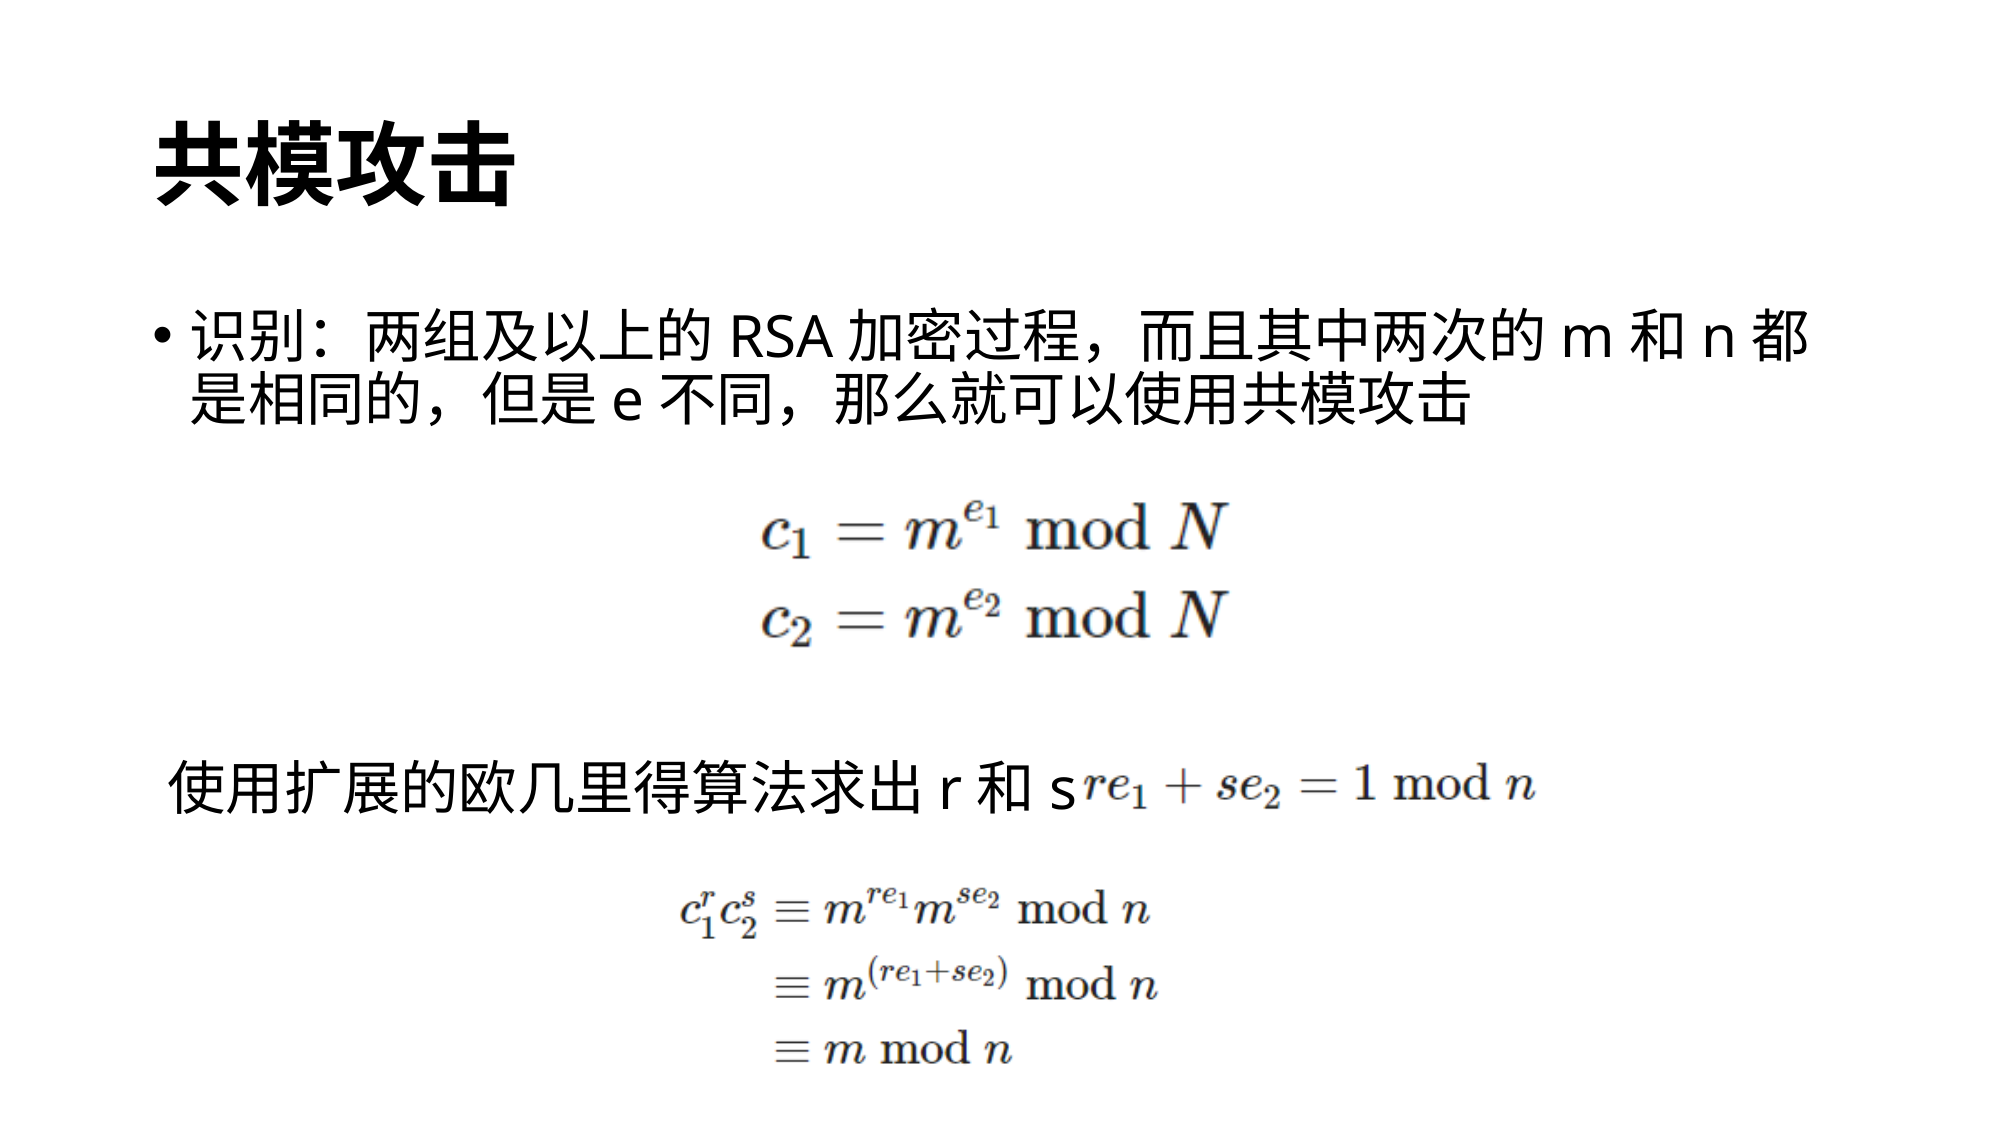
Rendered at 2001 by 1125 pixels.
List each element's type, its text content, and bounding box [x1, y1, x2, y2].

text_box 使用扩展的欧几里得算法求出r和s [152, 743, 1074, 829]
picture [703, 443, 1297, 724]
title 共模攻击 [137, 59, 1863, 278]
picture [615, 841, 1248, 1125]
list 识别：两组及以上的RSA加密过程，而且其中两次的m和n都是相同的，但是e不同，那么就可以使用共模攻击 [137, 299, 1863, 473]
picture [1074, 743, 1555, 833]
